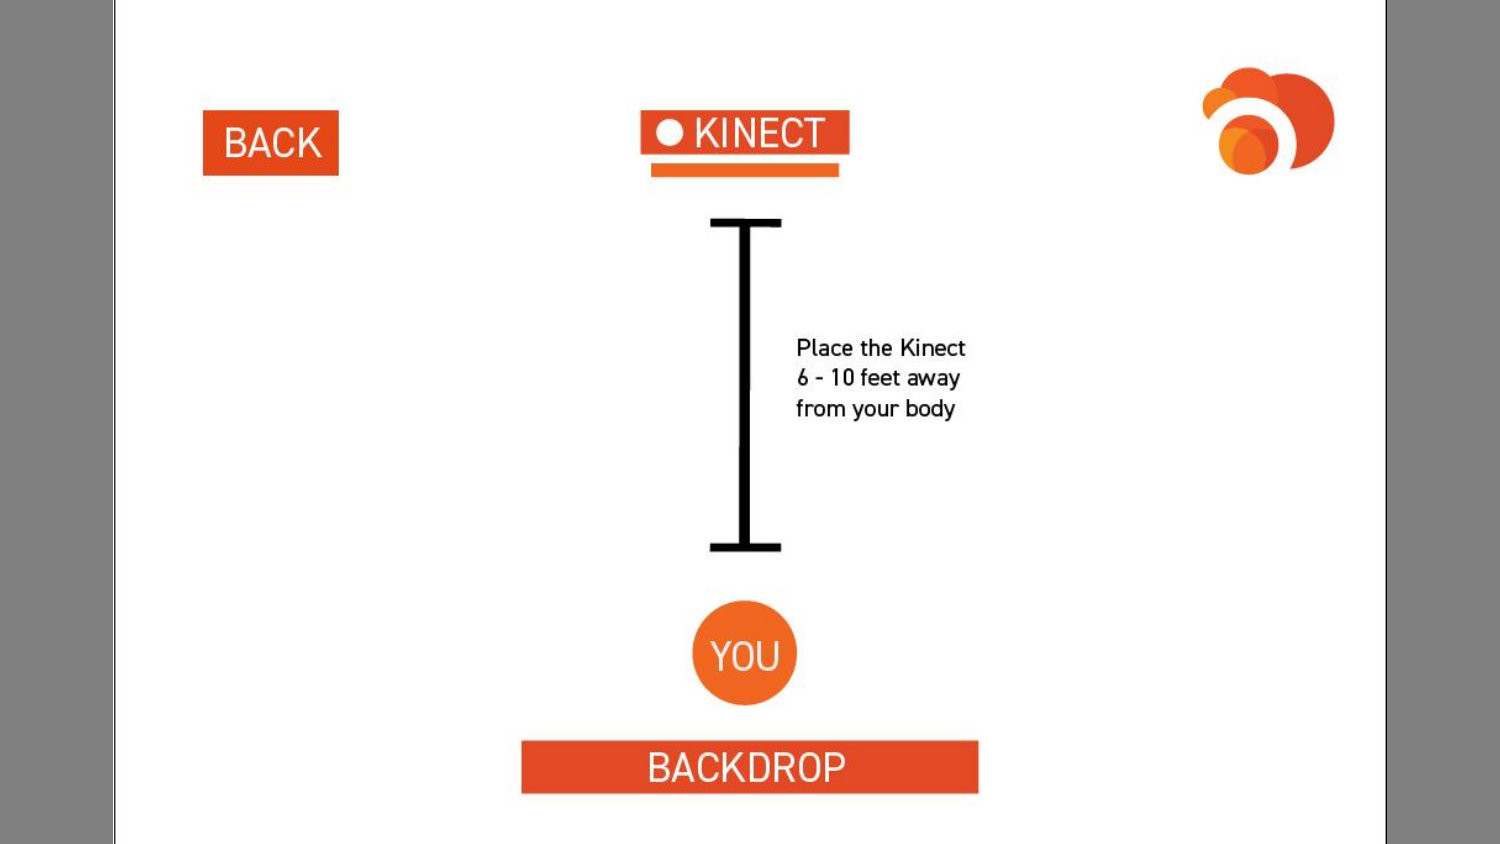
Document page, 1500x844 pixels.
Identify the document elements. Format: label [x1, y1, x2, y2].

picture [113, 0, 1387, 844]
